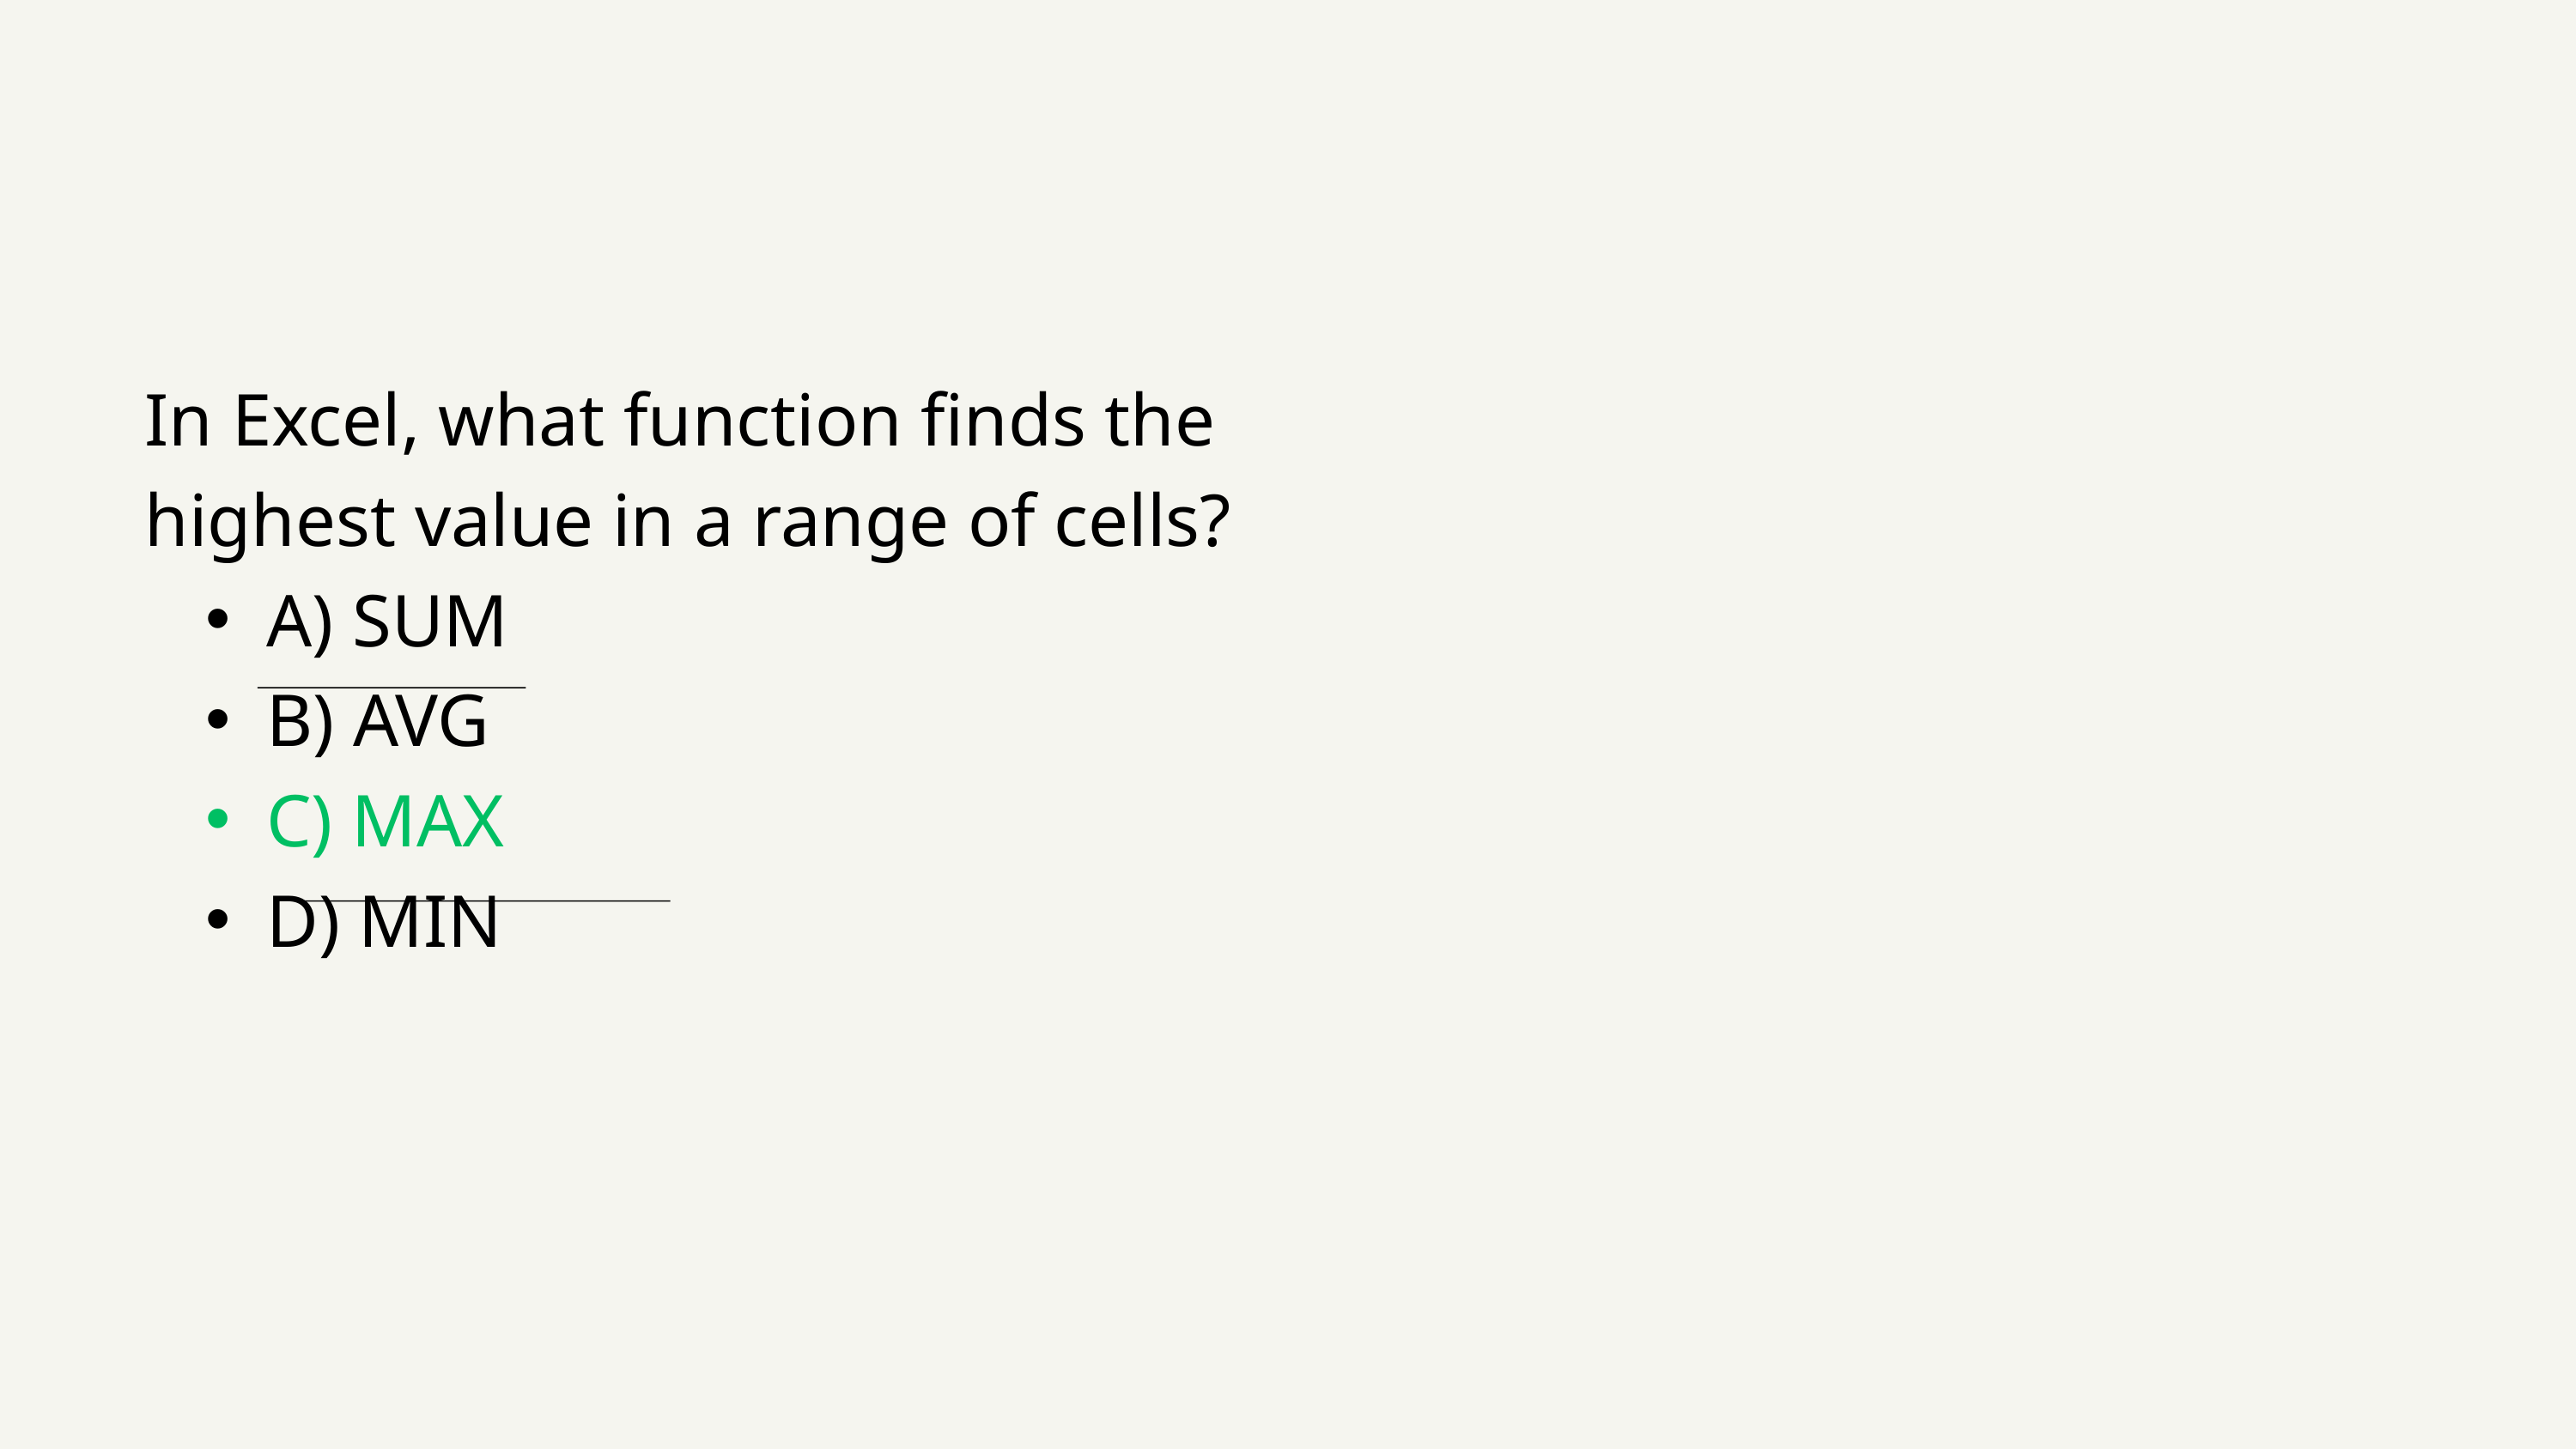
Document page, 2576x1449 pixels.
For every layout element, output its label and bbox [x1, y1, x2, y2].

text_box [144, 372, 1426, 1053]
